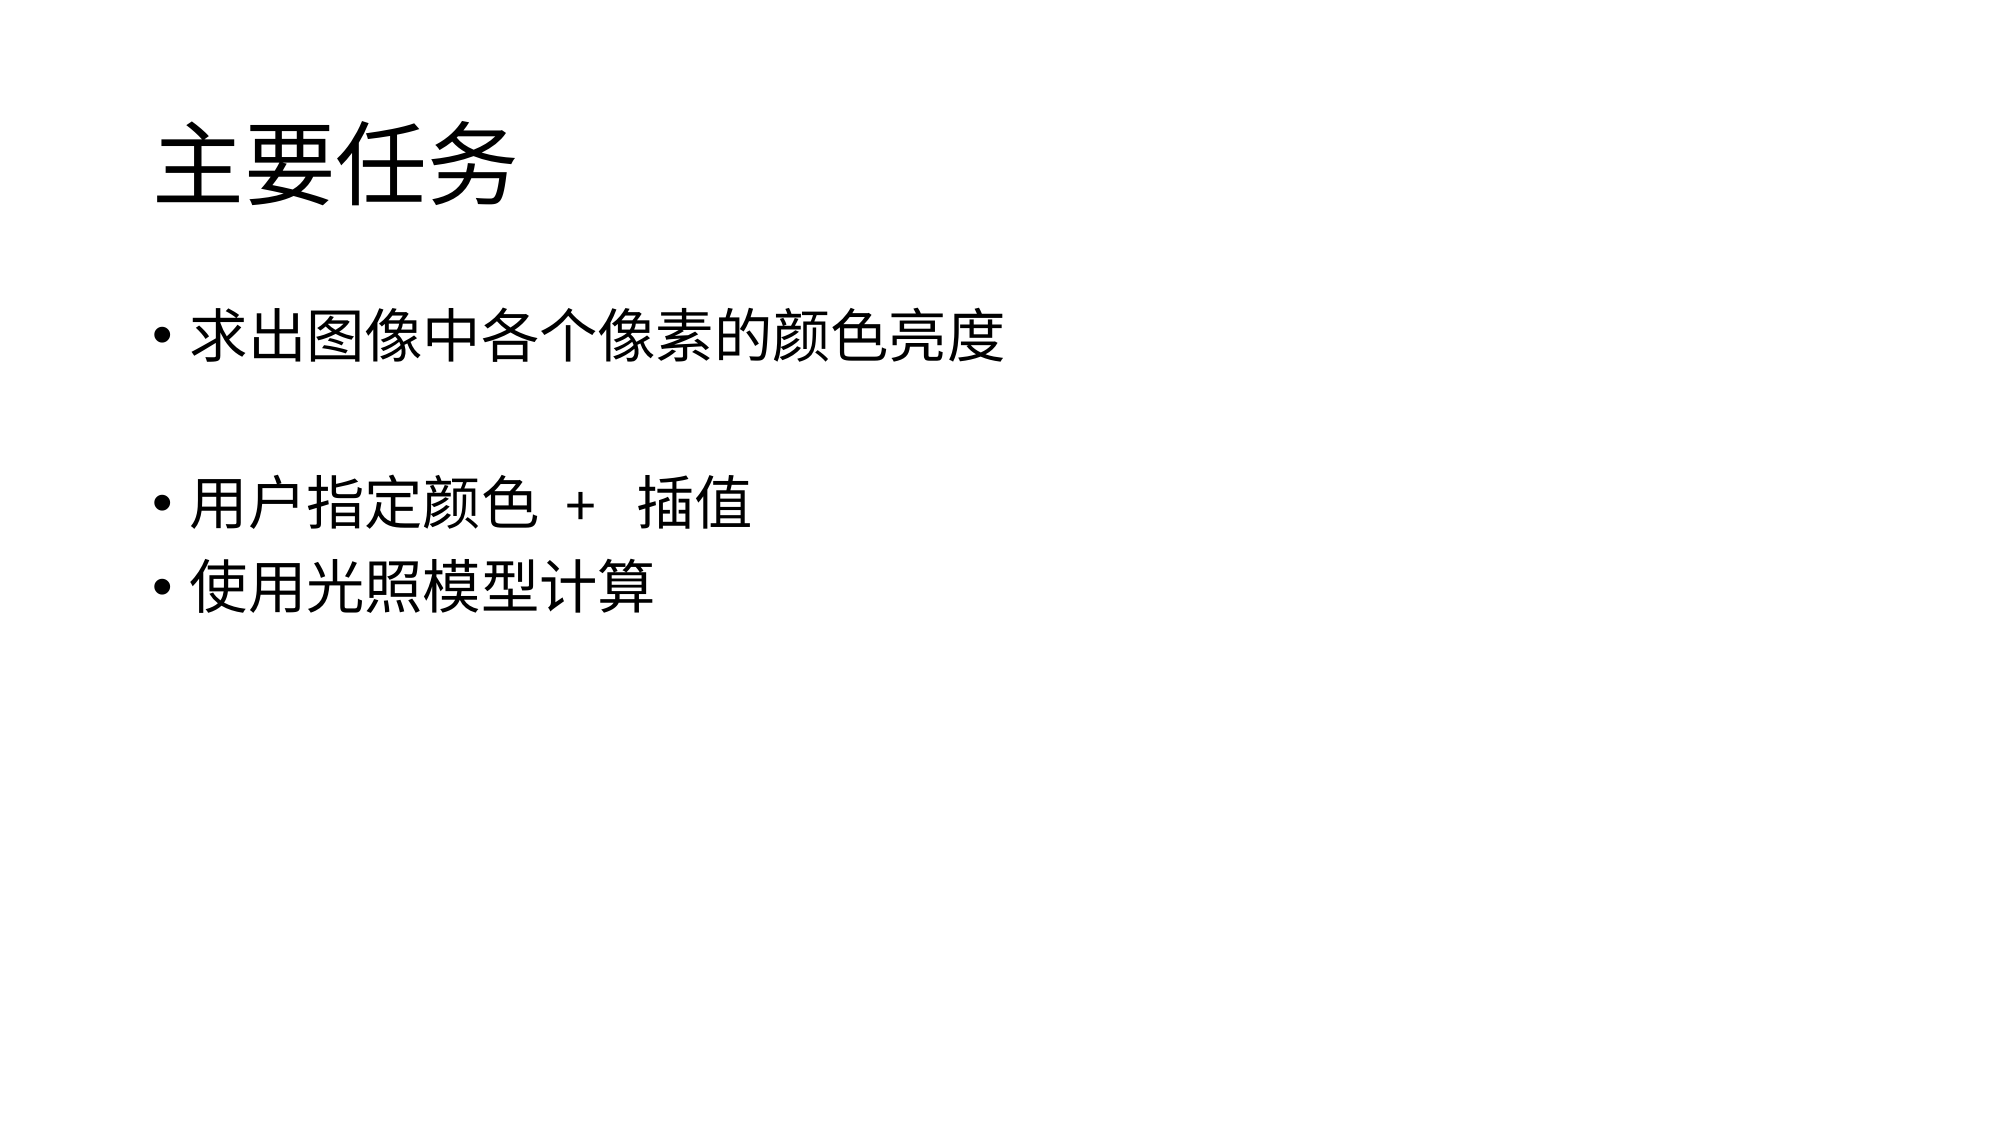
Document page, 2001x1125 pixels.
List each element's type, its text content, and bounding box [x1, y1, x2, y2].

title 主要任务 [137, 59, 1863, 278]
list 求出图像中各个像素的颜色亮度 用户指定颜色 + 插值 使用光照模型计算 [137, 299, 1863, 1014]
